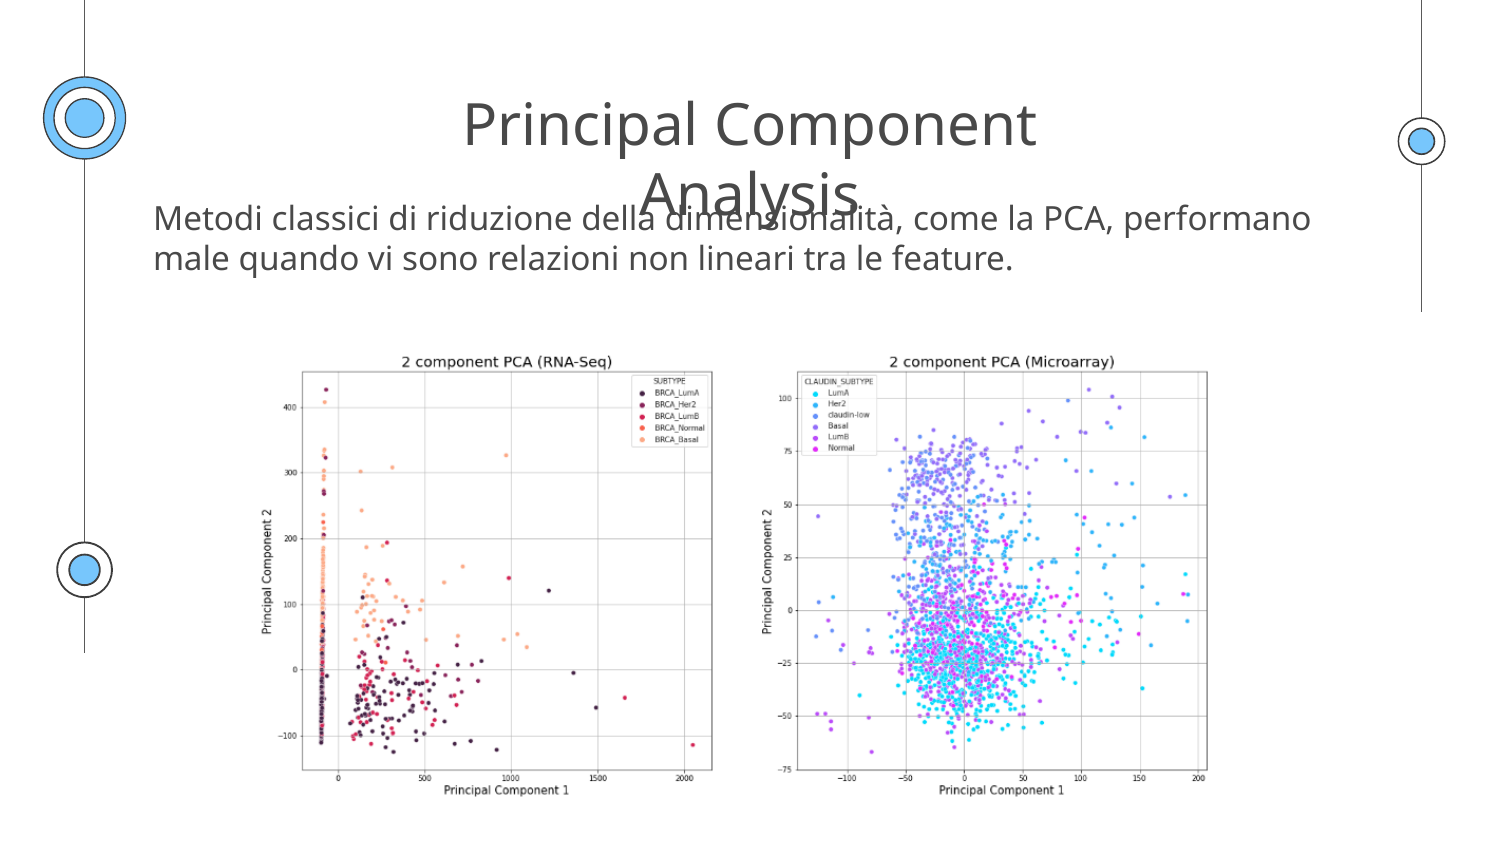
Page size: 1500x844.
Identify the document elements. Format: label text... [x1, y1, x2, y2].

text_box Principal Component Analysis [344, 79, 1156, 176]
picture [229, 304, 1271, 837]
text_box Metodi classici di riduzione della dimensionalità, come la PCA, performano male quando vi sono relazioni non lineari tra le feature. [138, 190, 1362, 364]
